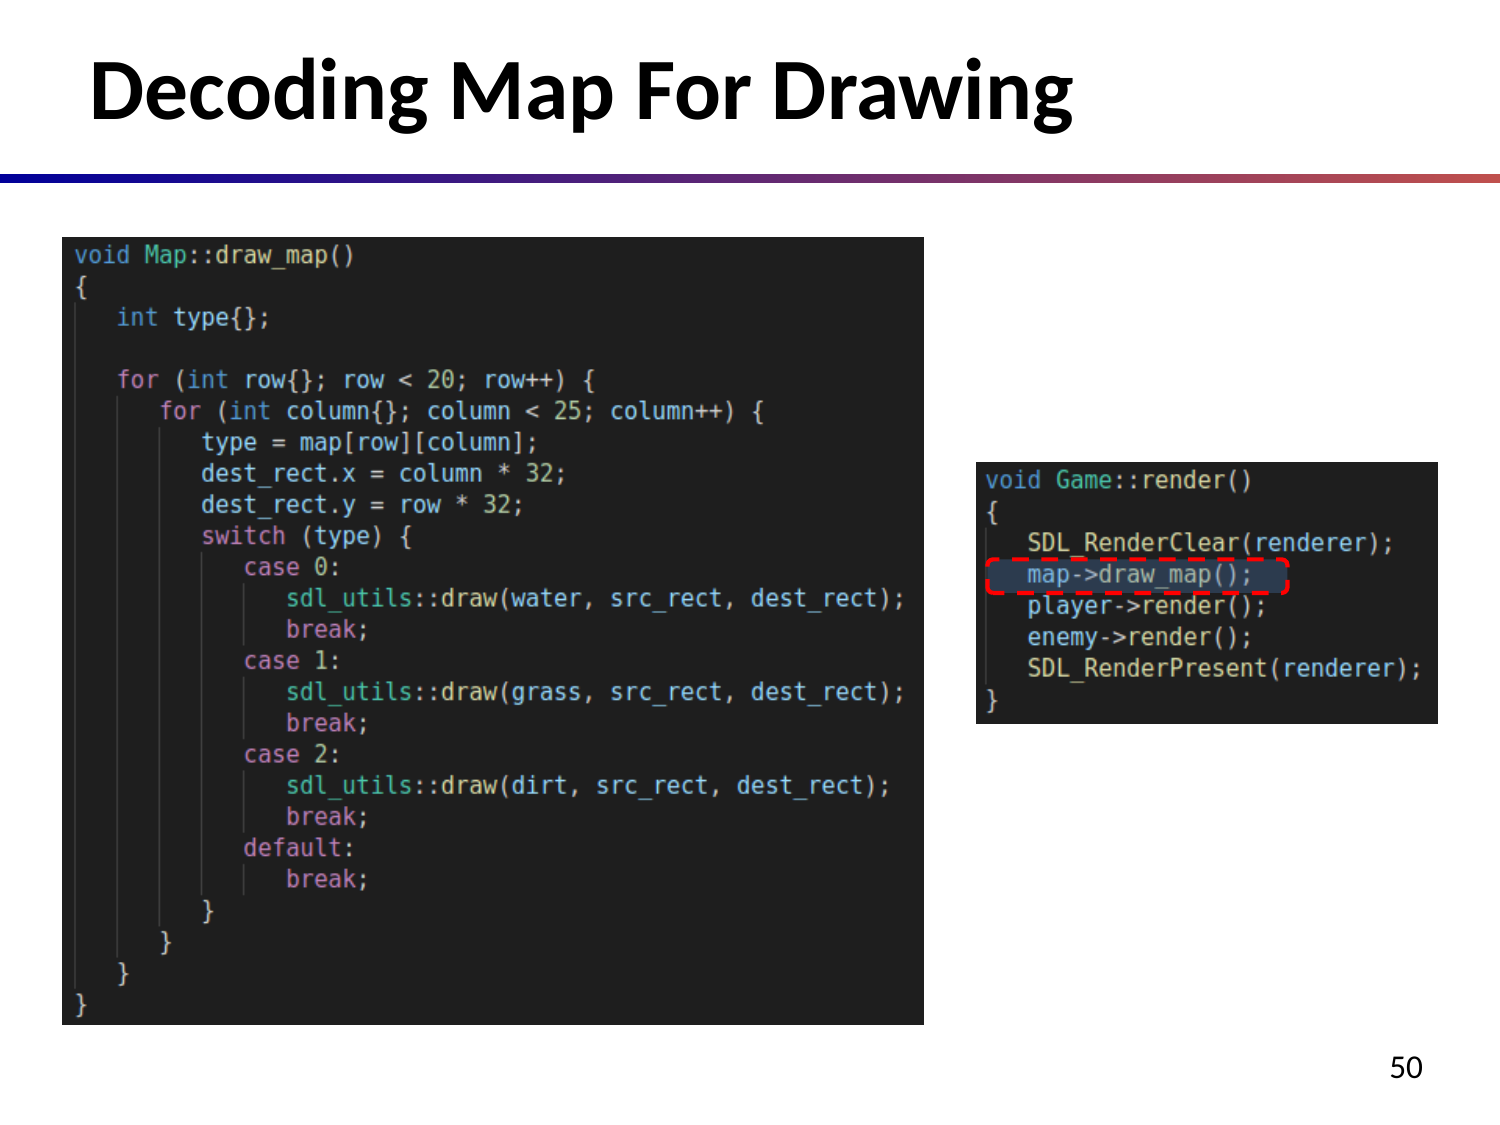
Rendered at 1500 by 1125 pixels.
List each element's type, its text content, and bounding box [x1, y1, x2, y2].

title Decoding Map For Drawing [75, 24, 1438, 150]
picture [976, 462, 1438, 724]
picture [62, 237, 924, 1026]
